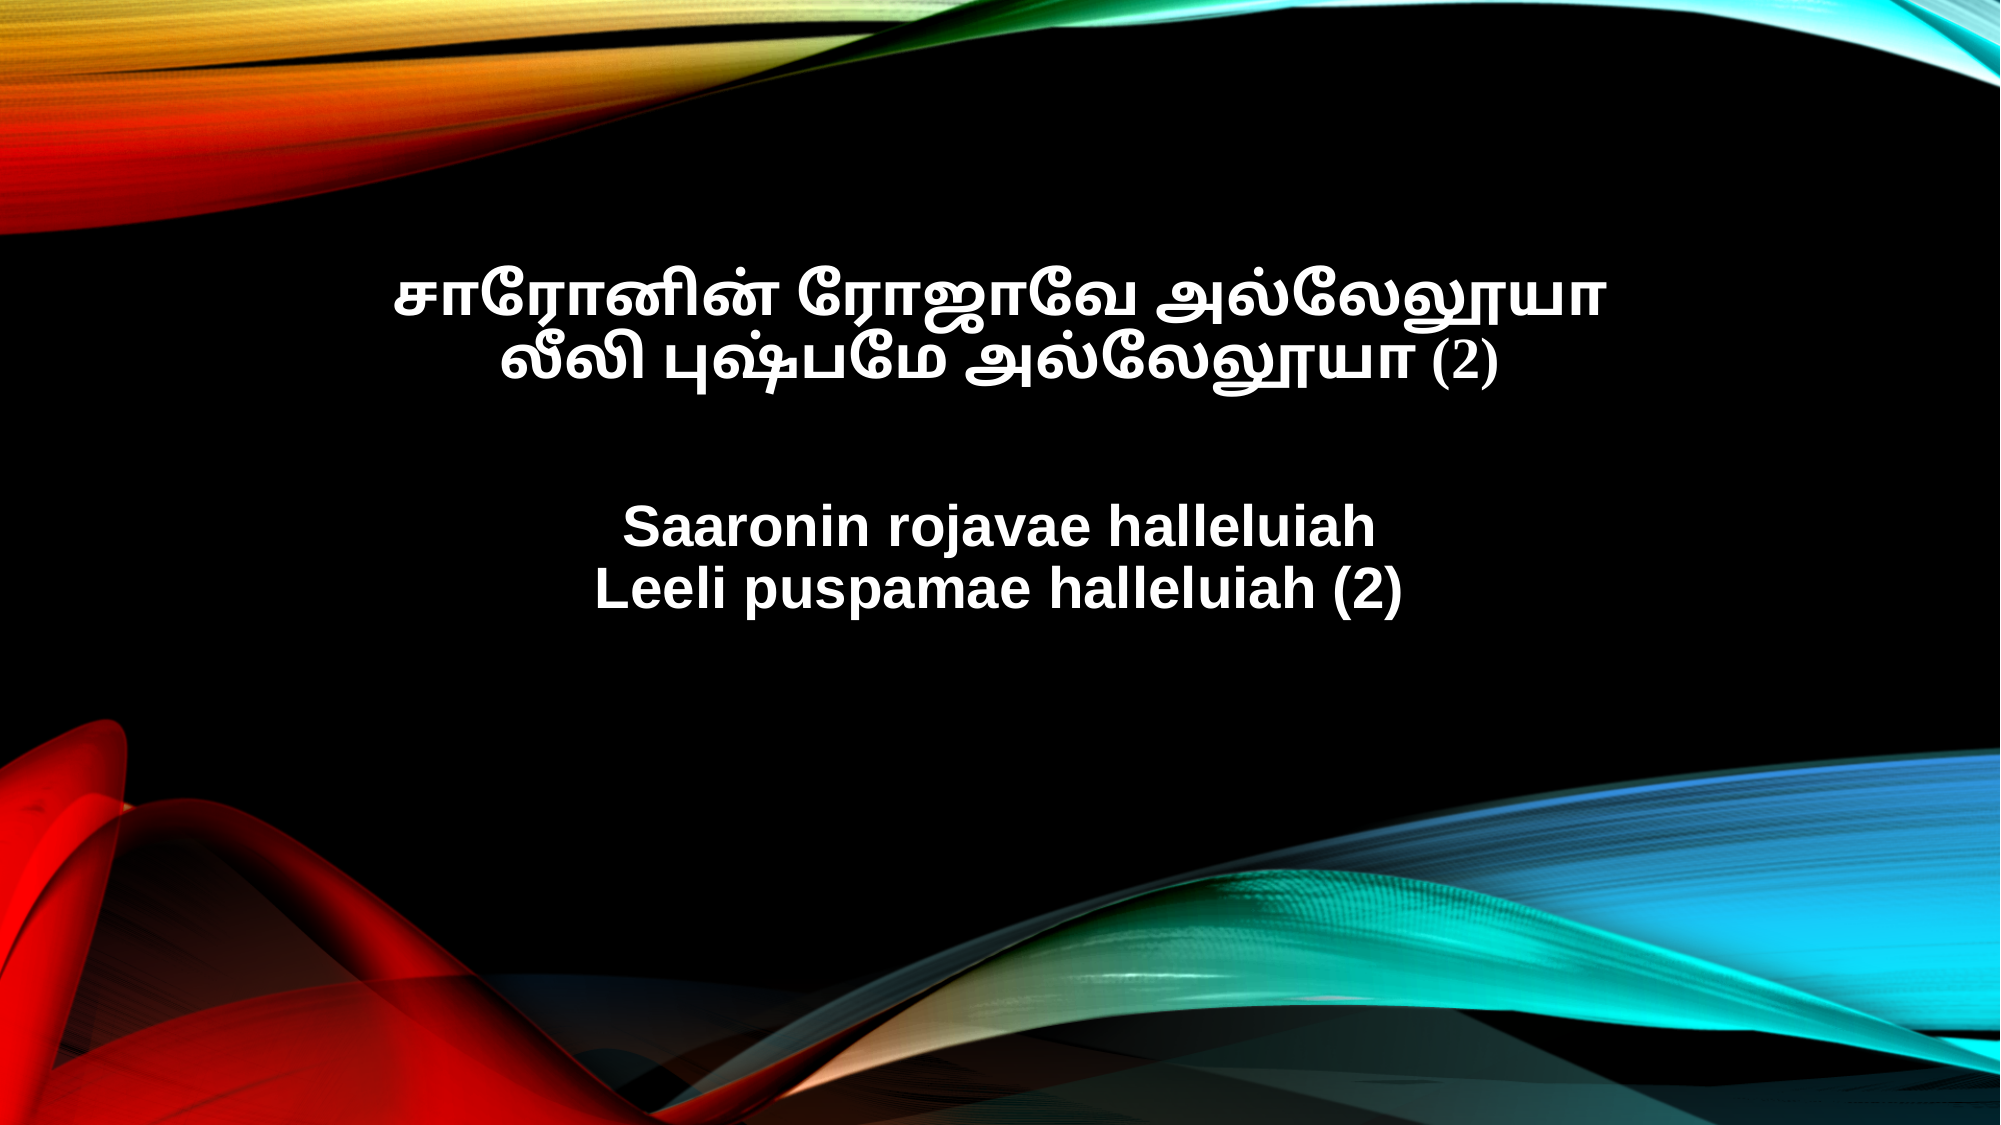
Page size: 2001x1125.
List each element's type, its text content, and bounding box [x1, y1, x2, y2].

subtitle சாரோனின் ரோஜாவே அல்லேலூயா லீலி புஷ்பமே அல்லேலூயா (2) Saaronin rojavae halleluiah Leeli puspamae halleluiah (2) [0, 0, 2000, 1125]
